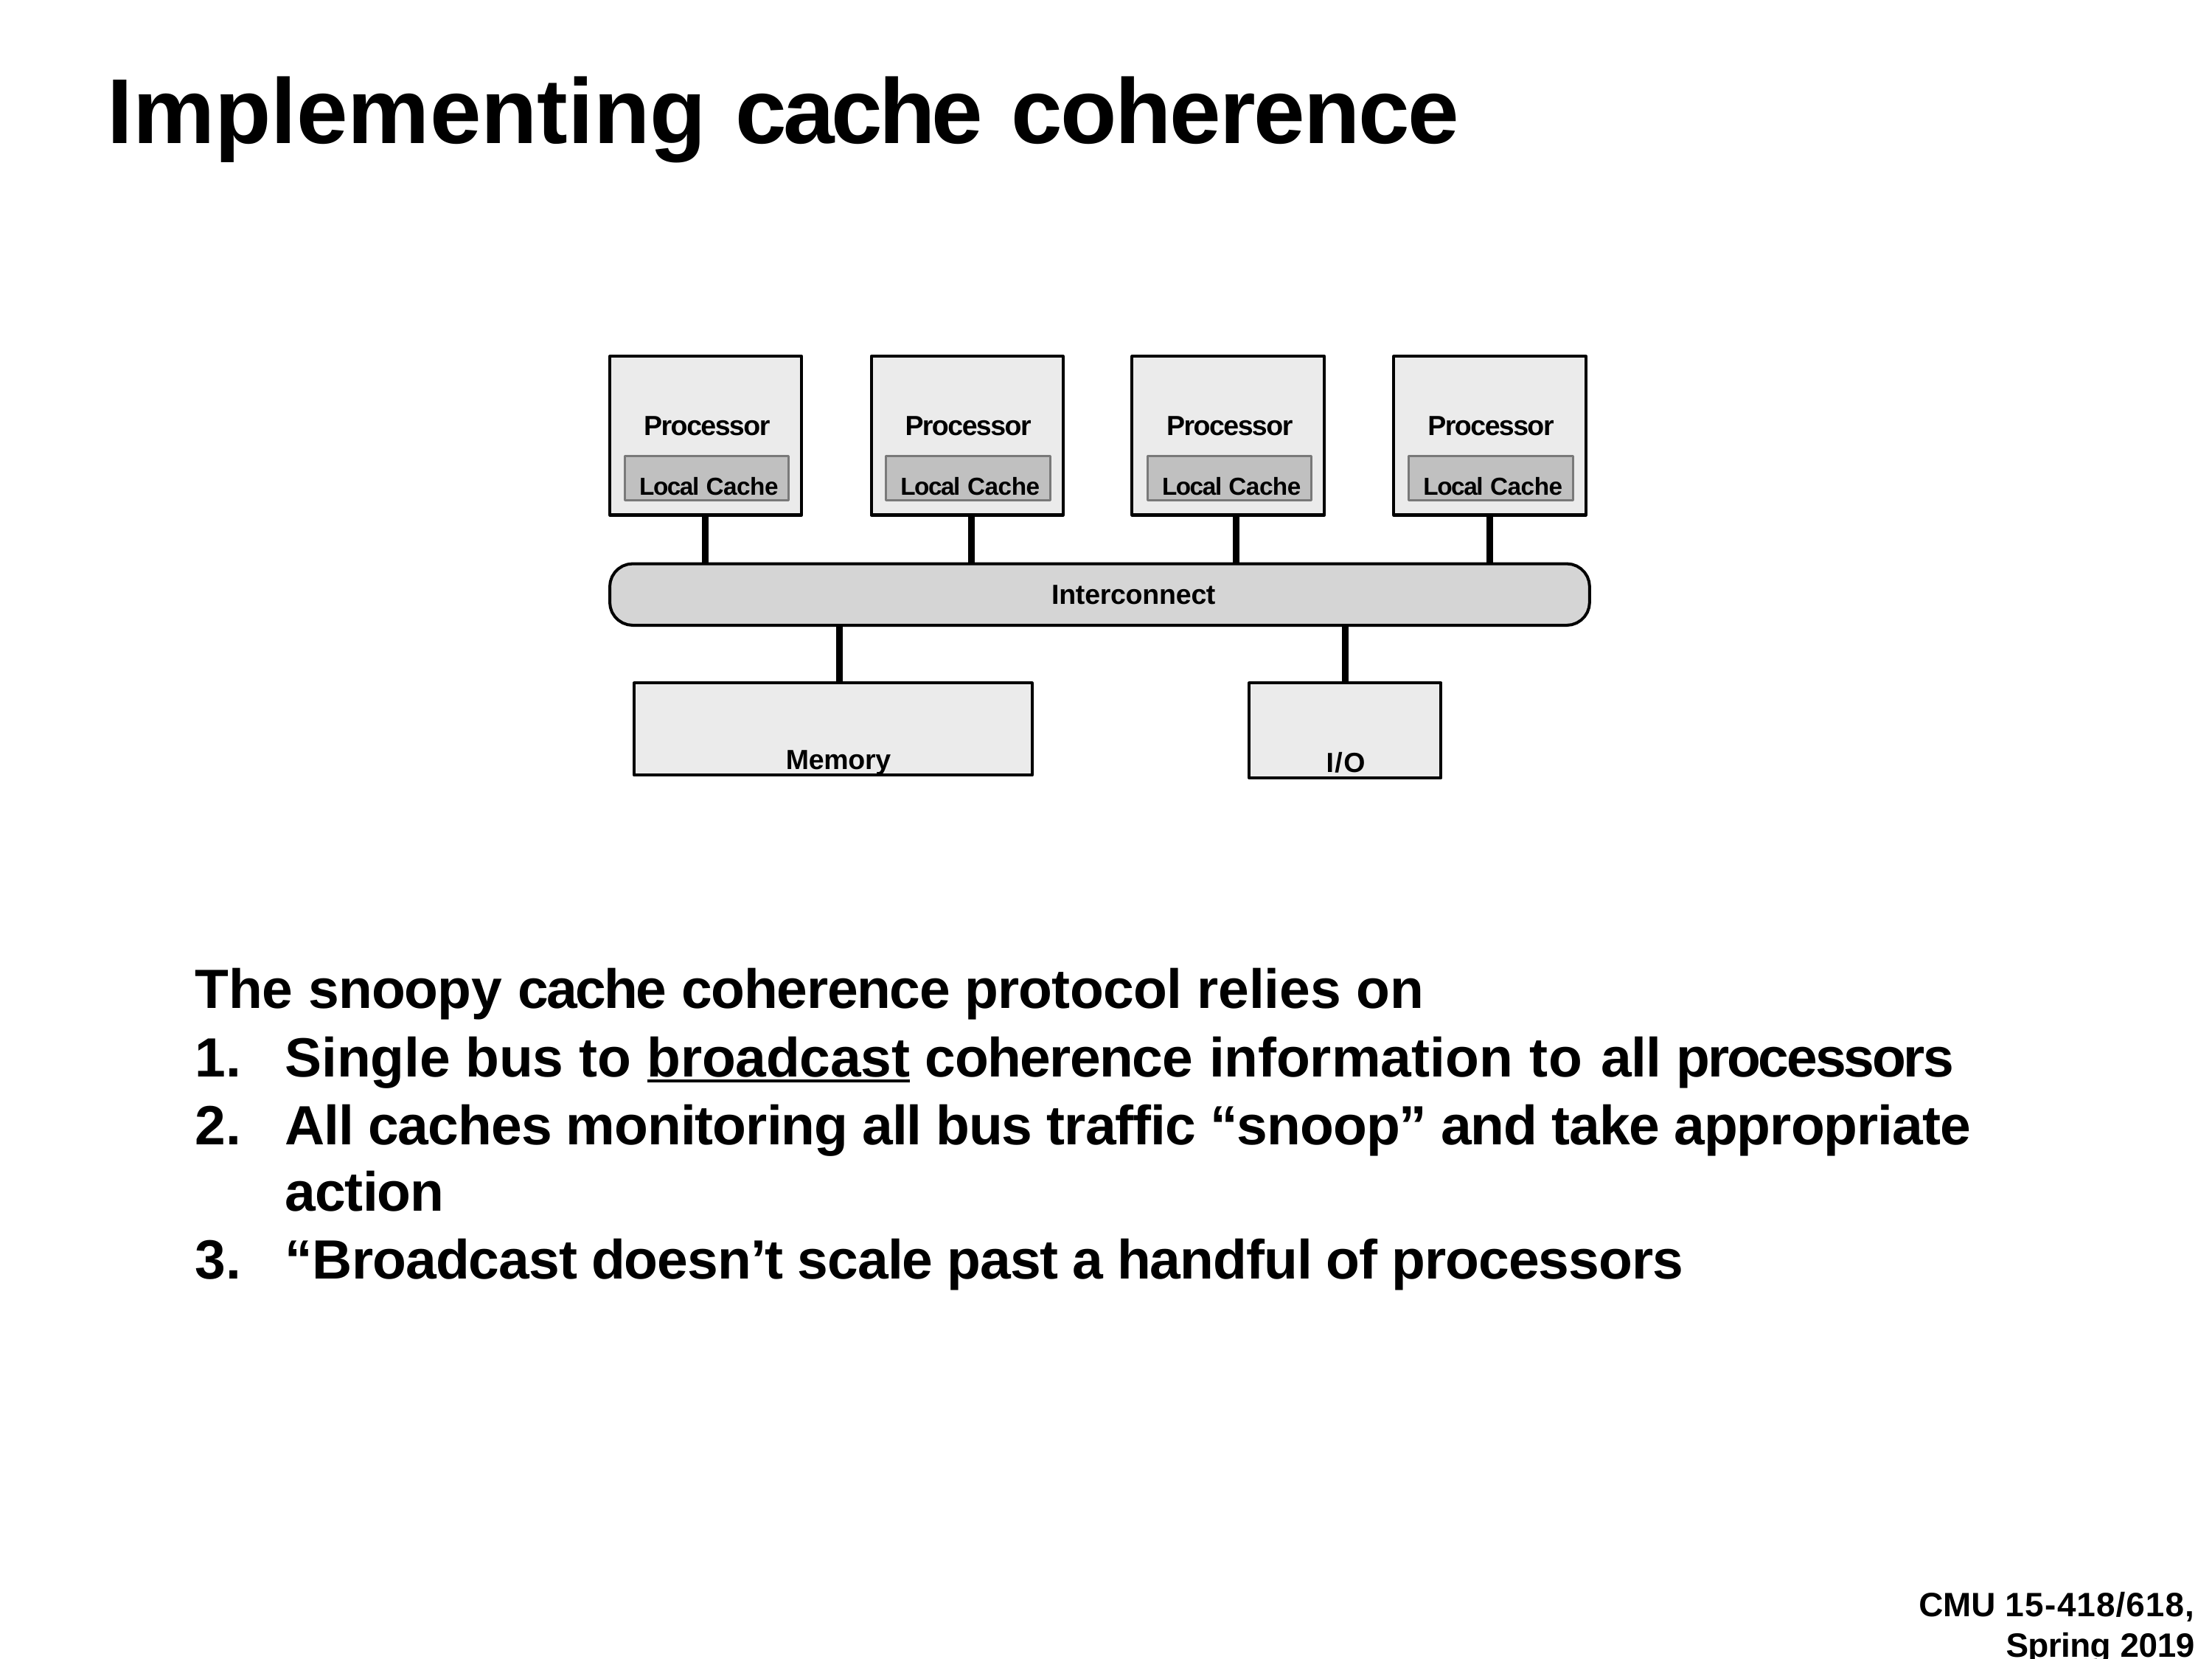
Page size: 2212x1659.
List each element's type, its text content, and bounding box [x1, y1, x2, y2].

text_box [608, 633, 1494, 687]
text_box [1391, 355, 1588, 517]
footer CMU 15-418/618, Spring 2019 [1911, 1578, 2196, 1659]
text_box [869, 355, 1065, 517]
title Implementing cache coherence [105, 49, 2084, 329]
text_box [608, 562, 1592, 627]
text_box Memory [633, 693, 1032, 776]
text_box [608, 355, 1494, 561]
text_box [1130, 355, 1326, 517]
text_box I/O [1249, 693, 1441, 779]
text_box The snoopy cache coherence protocol relies on Single bus to broadcast coherence information to all processors All caches monitoring all bus traffic “snoop” and take appropriate action “Broadcast doesn’t scale past a handful of processors [193, 951, 2084, 1358]
